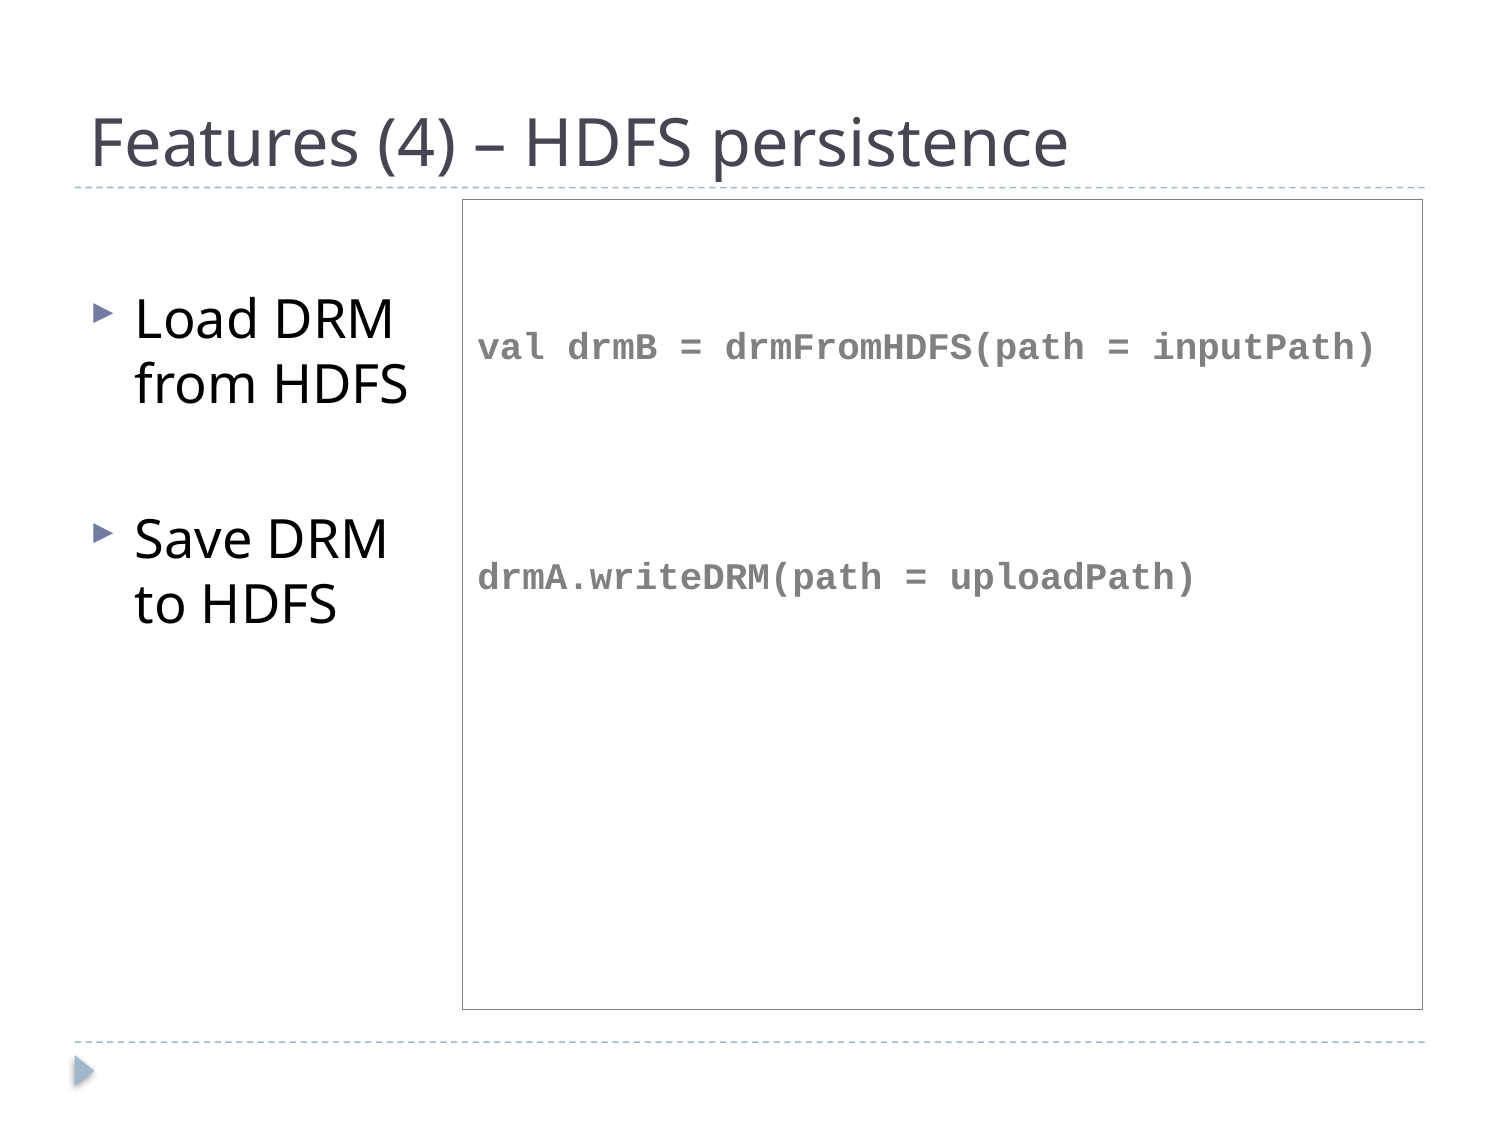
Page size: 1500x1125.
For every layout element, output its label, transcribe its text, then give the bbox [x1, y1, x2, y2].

list Load DRM from HDFS Save DRM to HDFS [75, 200, 450, 1010]
list val drmB = drmFromHDFS(path = inputPath) drmA.writeDRM(path = uploadPath) [462, 199, 1423, 1010]
title Features (4) – HDFS persistence [75, 37, 1425, 188]
